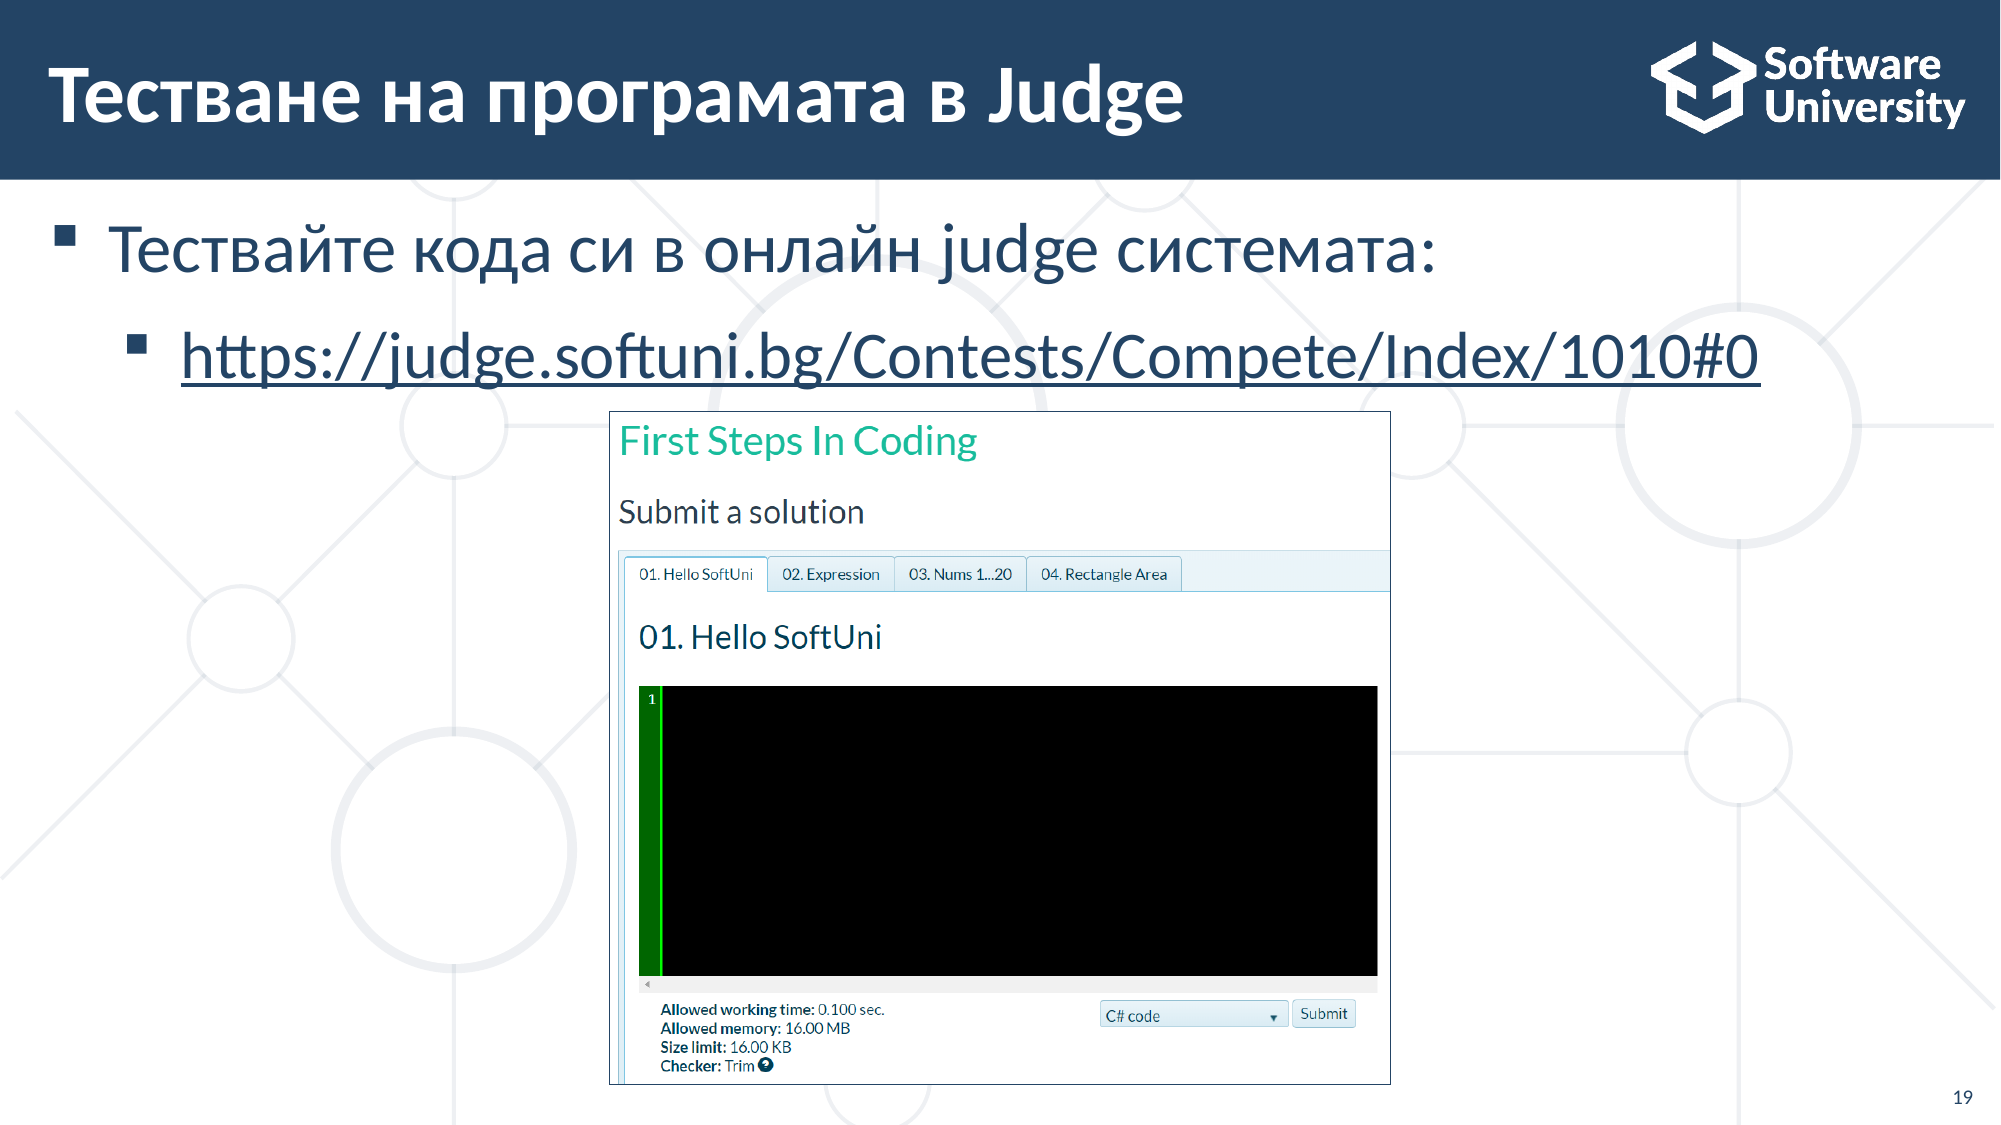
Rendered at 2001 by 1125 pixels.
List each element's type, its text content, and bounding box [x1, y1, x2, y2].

slide_number 19 [1927, 1067, 1989, 1117]
picture [1651, 41, 1966, 134]
title Тестване на програмата в Judge [31, 16, 1625, 162]
picture [609, 411, 1391, 1085]
list Тествайте кода си в онлайн judge системата: https://judge.softuni.bg/Contests/Compete/Index/1010#0 [31, 196, 1970, 1104]
